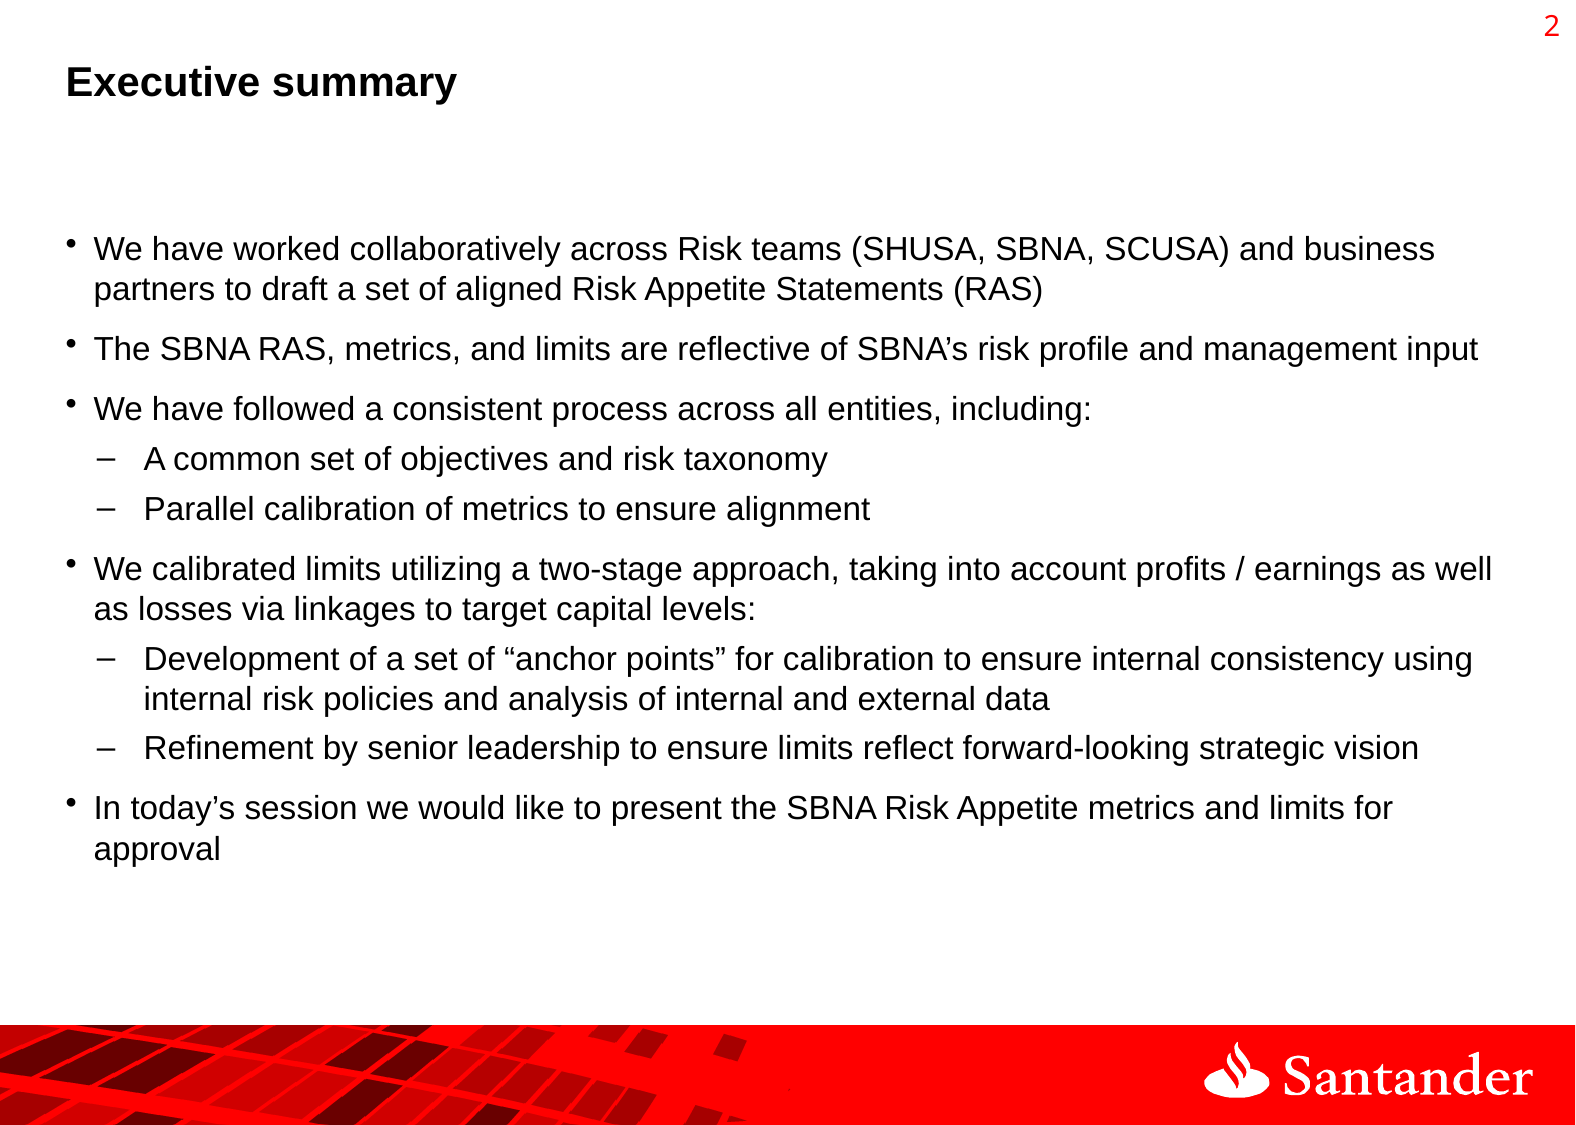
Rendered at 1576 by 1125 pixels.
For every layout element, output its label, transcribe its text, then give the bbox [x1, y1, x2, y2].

list We have worked collaboratively across Risk teams (SHUSA, SBNA, SCUSA) and business partners to draft a set of aligned Risk Appetite Statements (RAS) The SBNA RAS, metrics, and limits are reflective of SBNA’s risk profile and management input We have followed a consistent process across all entities, including: A common set of objectives and risk taxonomy Parallel calibration of metrics to ensure alignment We calibrated limits utilizing a two-stage approach, taking into account profits / earnings as well as losses via linkages to target capital levels: Development of a set of “anchor points” for calibration to ensure internal consistency using internal risk policies and analysis of internal and external data Refinement by senior leadership to ensure limits reflect forward-looking strategic vision In today’s session we would like to present the SBNA Risk Appetite metrics and limits for approval [65, 227, 1510, 964]
title Executive summary [65, 62, 1510, 183]
picture [0, 1025, 1576, 1125]
slide_number 1 [1509, 0, 1576, 63]
